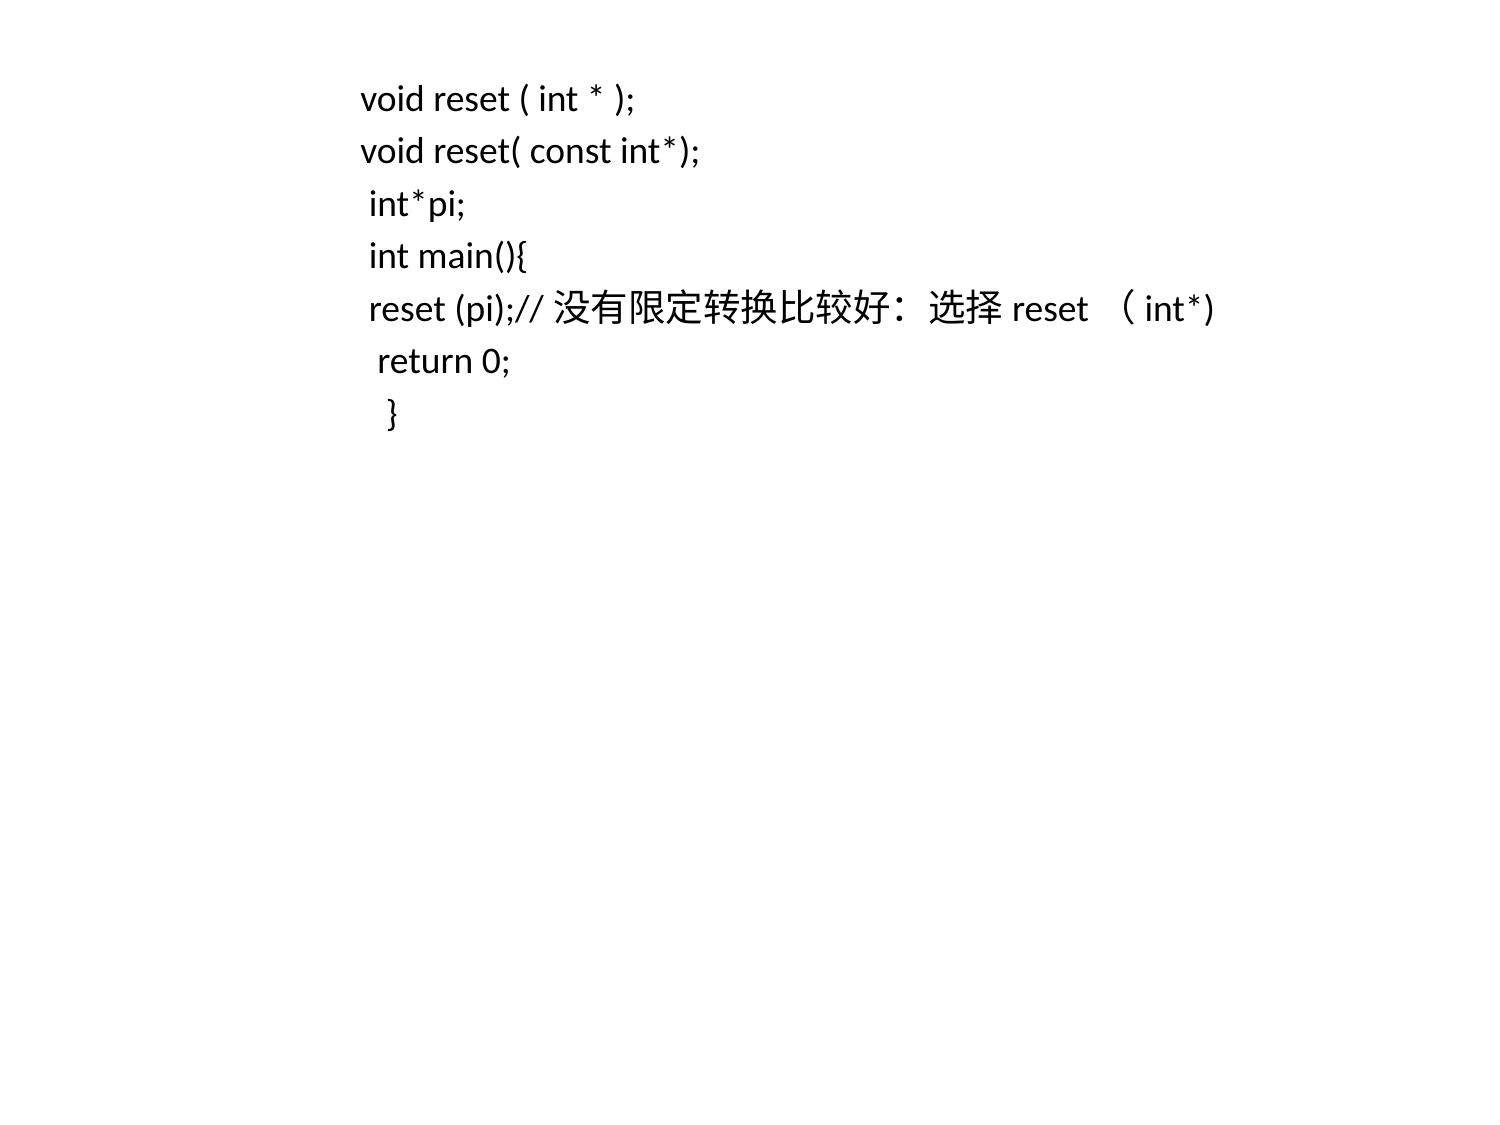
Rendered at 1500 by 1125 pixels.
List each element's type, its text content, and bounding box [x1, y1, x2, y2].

subtitle void reset ( int * ); void reset( const int*); int*pi; int main(){ reset (pi);//没有限定转换比较好：选择reset（int*) return 0; } [64, 66, 1412, 1035]
